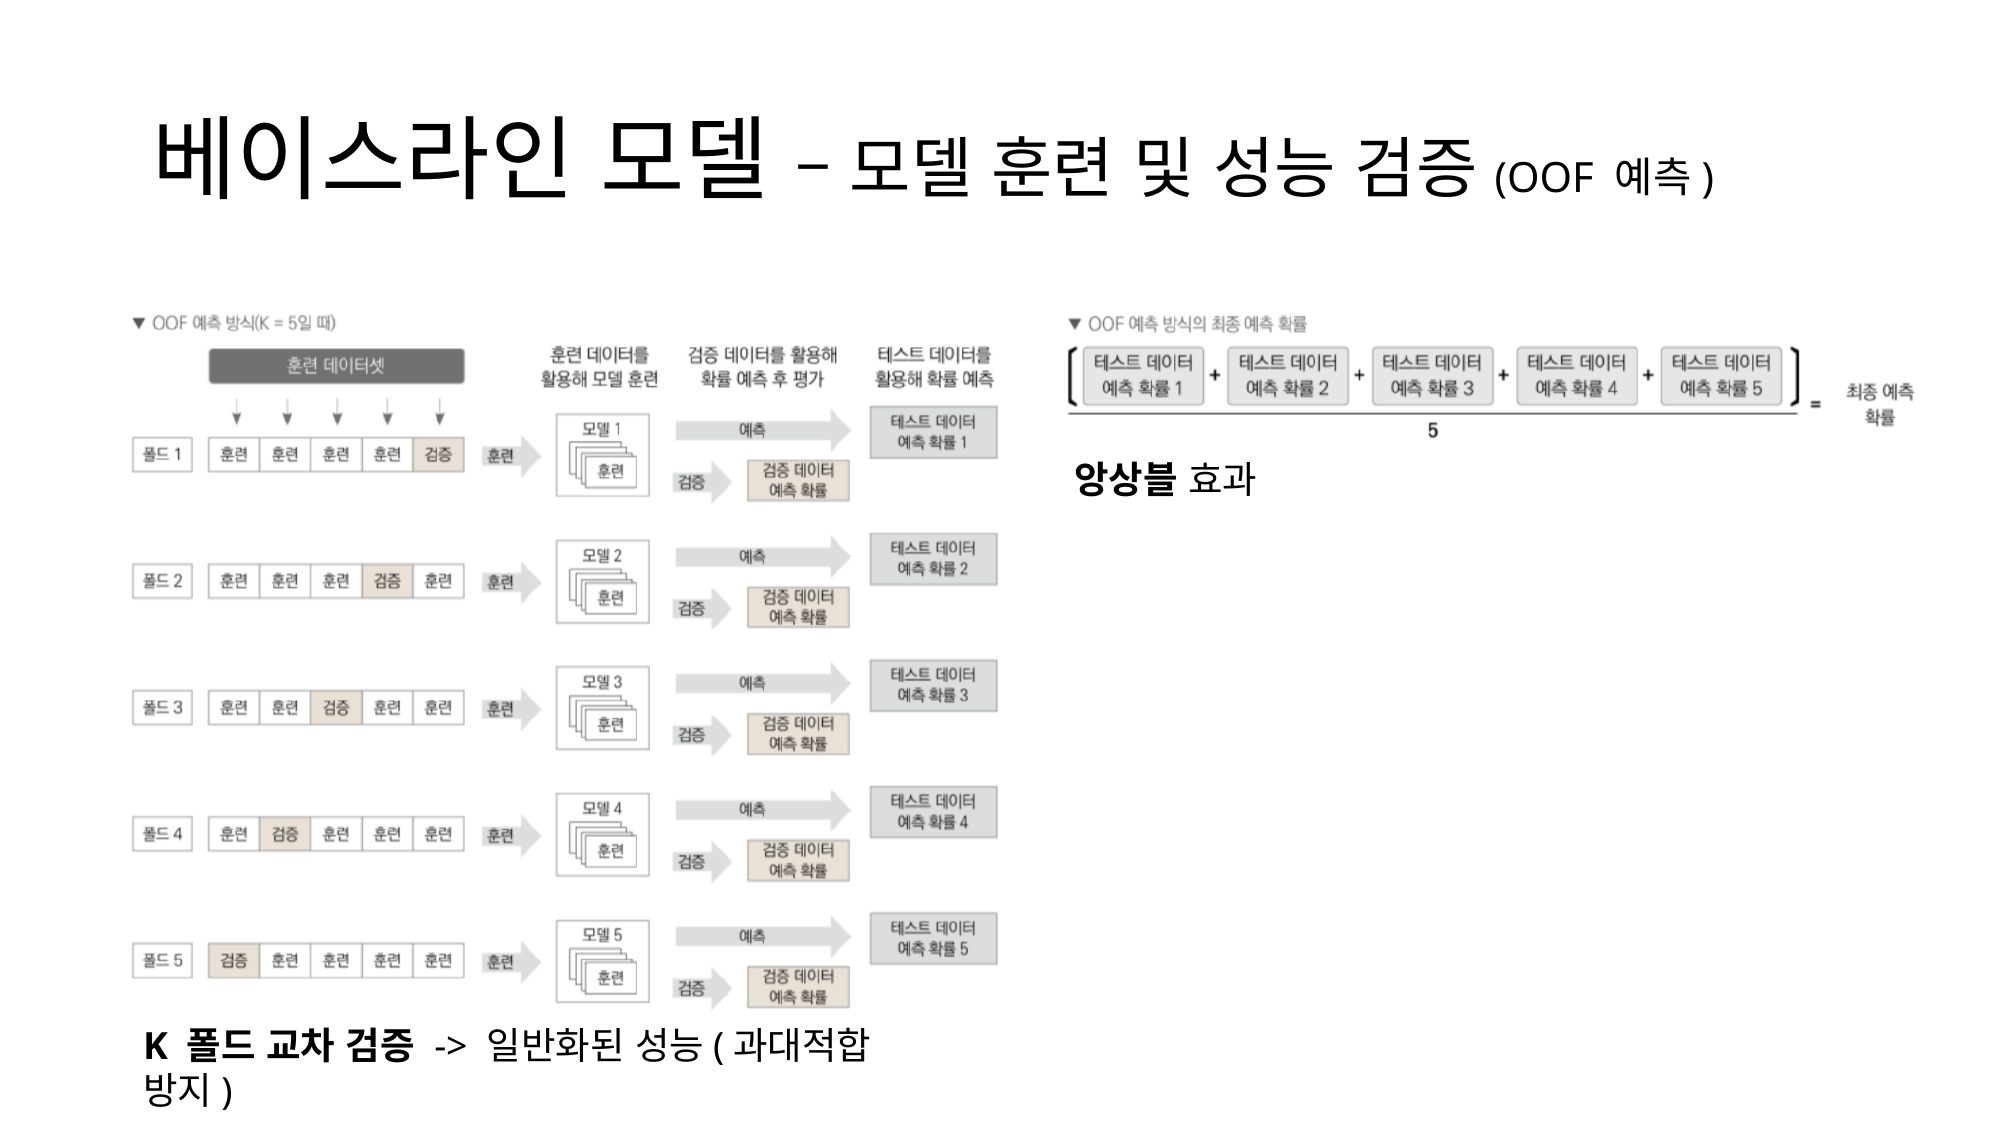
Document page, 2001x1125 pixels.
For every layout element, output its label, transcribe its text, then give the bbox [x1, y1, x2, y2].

text_box 앙상블 효과 [1059, 448, 1888, 509]
picture [128, 311, 1000, 1015]
picture [1059, 311, 1915, 445]
text_box K 폴드 교차 검증 -> 일반화된 성능(과대적합 방지) [128, 1015, 957, 1120]
title 베이스라인 모델 – 모델 훈련 및 성능 검증(OOF 예측) [137, 54, 1915, 272]
